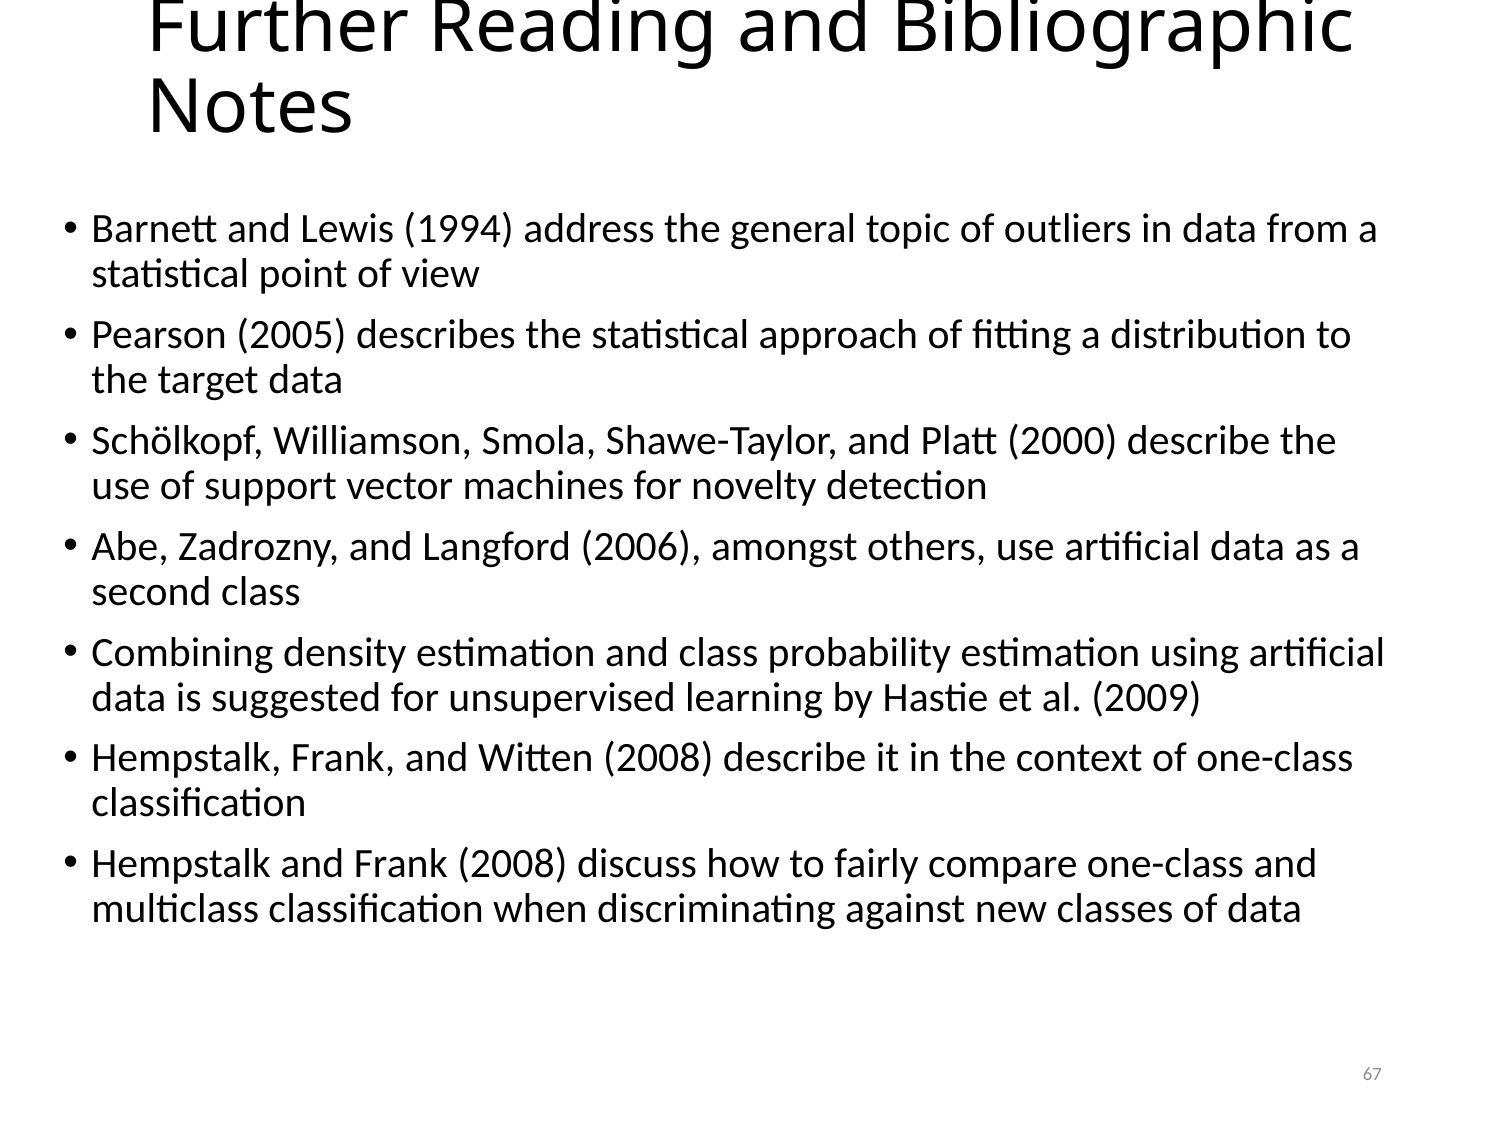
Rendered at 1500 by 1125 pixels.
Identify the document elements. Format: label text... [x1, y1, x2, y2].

title Further Reading and Bibliographic Notes [131, 10, 1397, 126]
list Barnett and Lewis (1994) address the general topic of outliers in data from a statistical point of view Pearson (2005) describes the statistical approach of fitting a distribution to the target data Schölkopf, Williamson, Smola, Shawe-Taylor, and Platt (2000) describe the use of support vector machines for novelty detection Abe, Zadrozny, and Langford (2006), amongst others, use artificial data as a second class Combining density estimation and class probability estimation using artificial data is suggested for unsupervised learning by Hastie et al. (2009) Hempstalk, Frank, and Witten (2008) describe it in the context of one-class classification Hempstalk and Frank (2008) discuss how to fairly compare one-class and multiclass classification when discriminating against new classes of data [48, 199, 1409, 1014]
slide_number 67 [1059, 1042, 1397, 1103]
